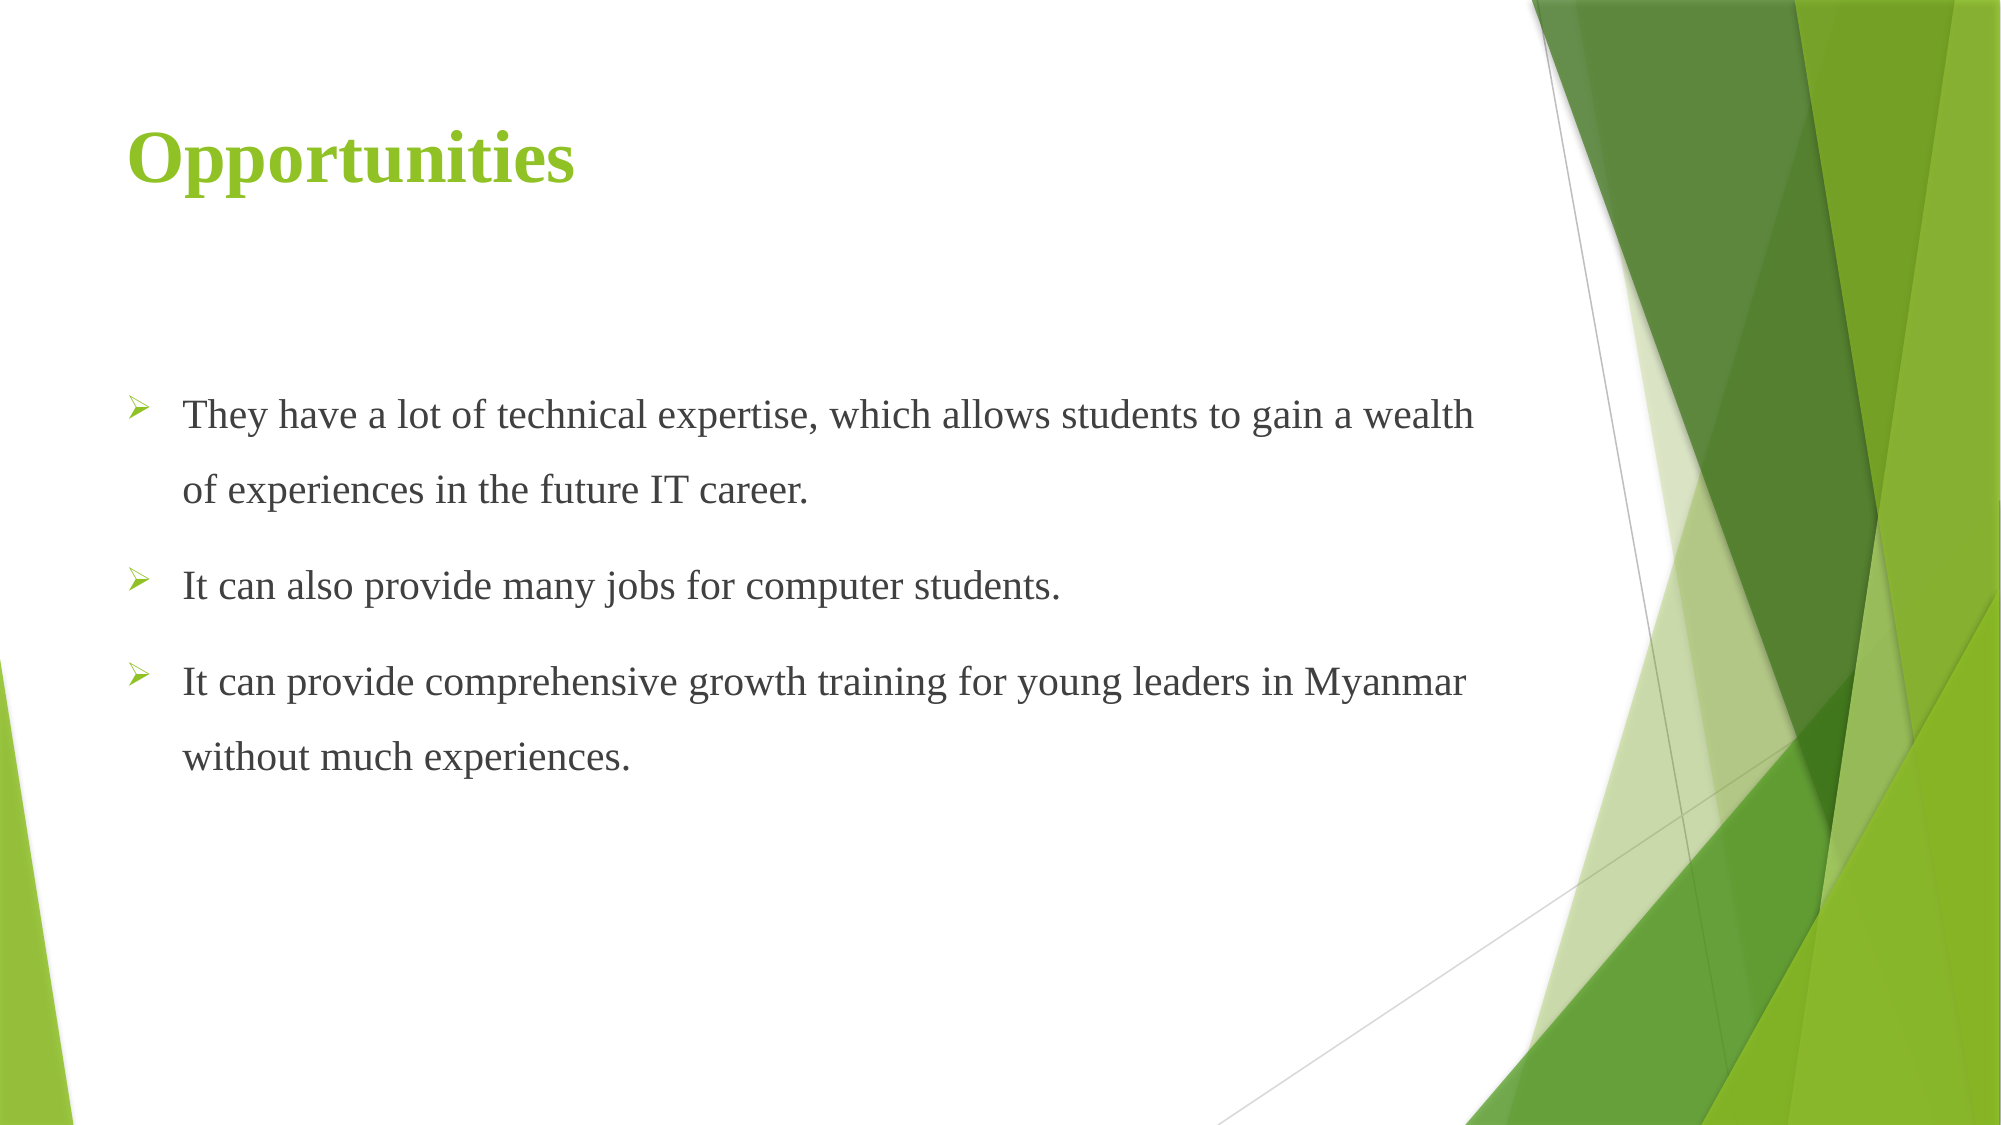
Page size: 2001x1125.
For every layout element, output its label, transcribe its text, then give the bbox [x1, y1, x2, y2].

title Opportunities [111, 99, 1522, 317]
list They have a lot of technical expertise, which allows students to gain a wealth of experiences in the future IT career. It can also provide many jobs for computer students. It can provide comprehensive growth training for young leaders in Myanmar without much experiences. [111, 354, 1522, 992]
